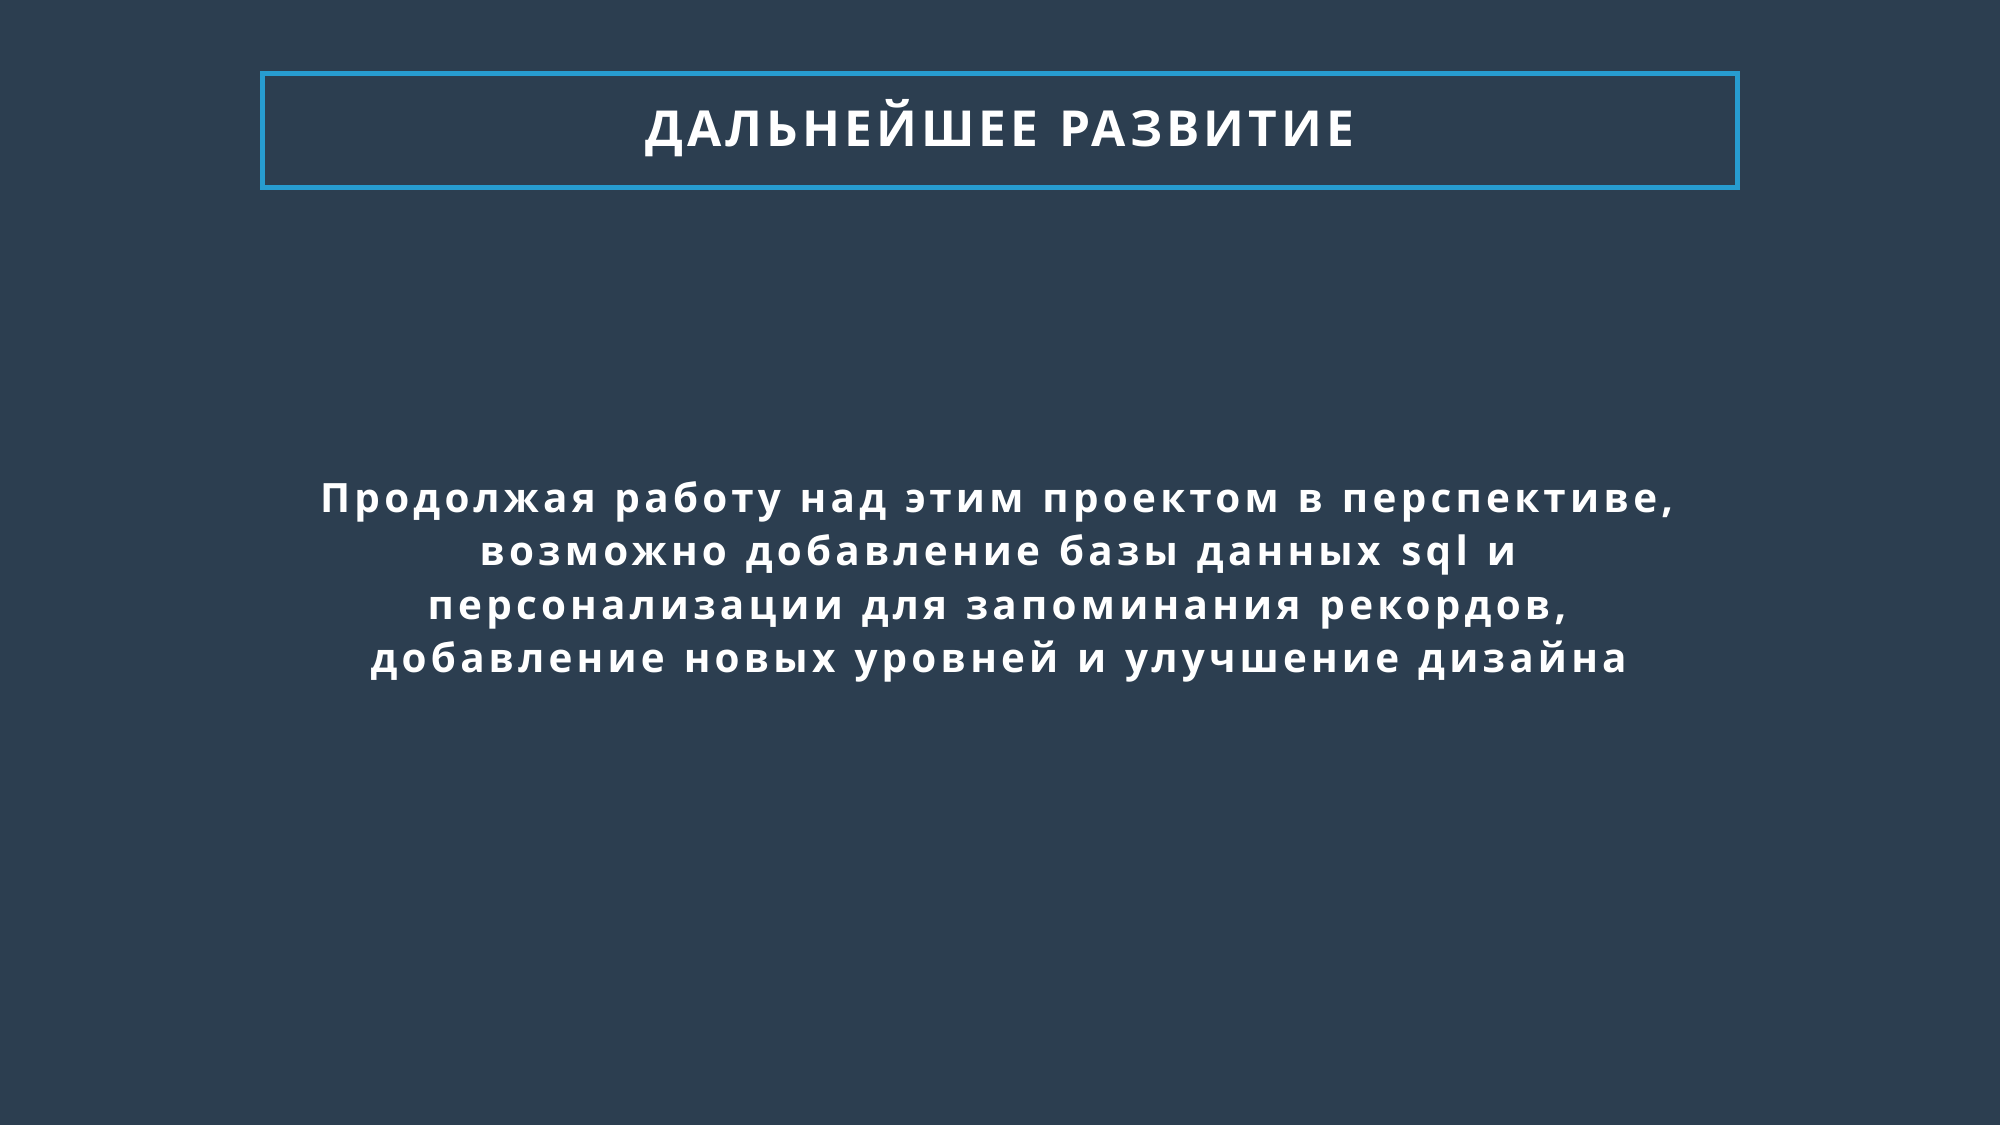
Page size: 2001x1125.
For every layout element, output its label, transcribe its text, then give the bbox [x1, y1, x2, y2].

text_box Дальнейшее развитие [262, 73, 1738, 188]
text_box Продолжая работу над этим проектом в перспективе, возможно добавление базы данных sql и персонализации для запоминания рекордов, добавление новых уровней и улучшение дизайна [269, 413, 1731, 712]
